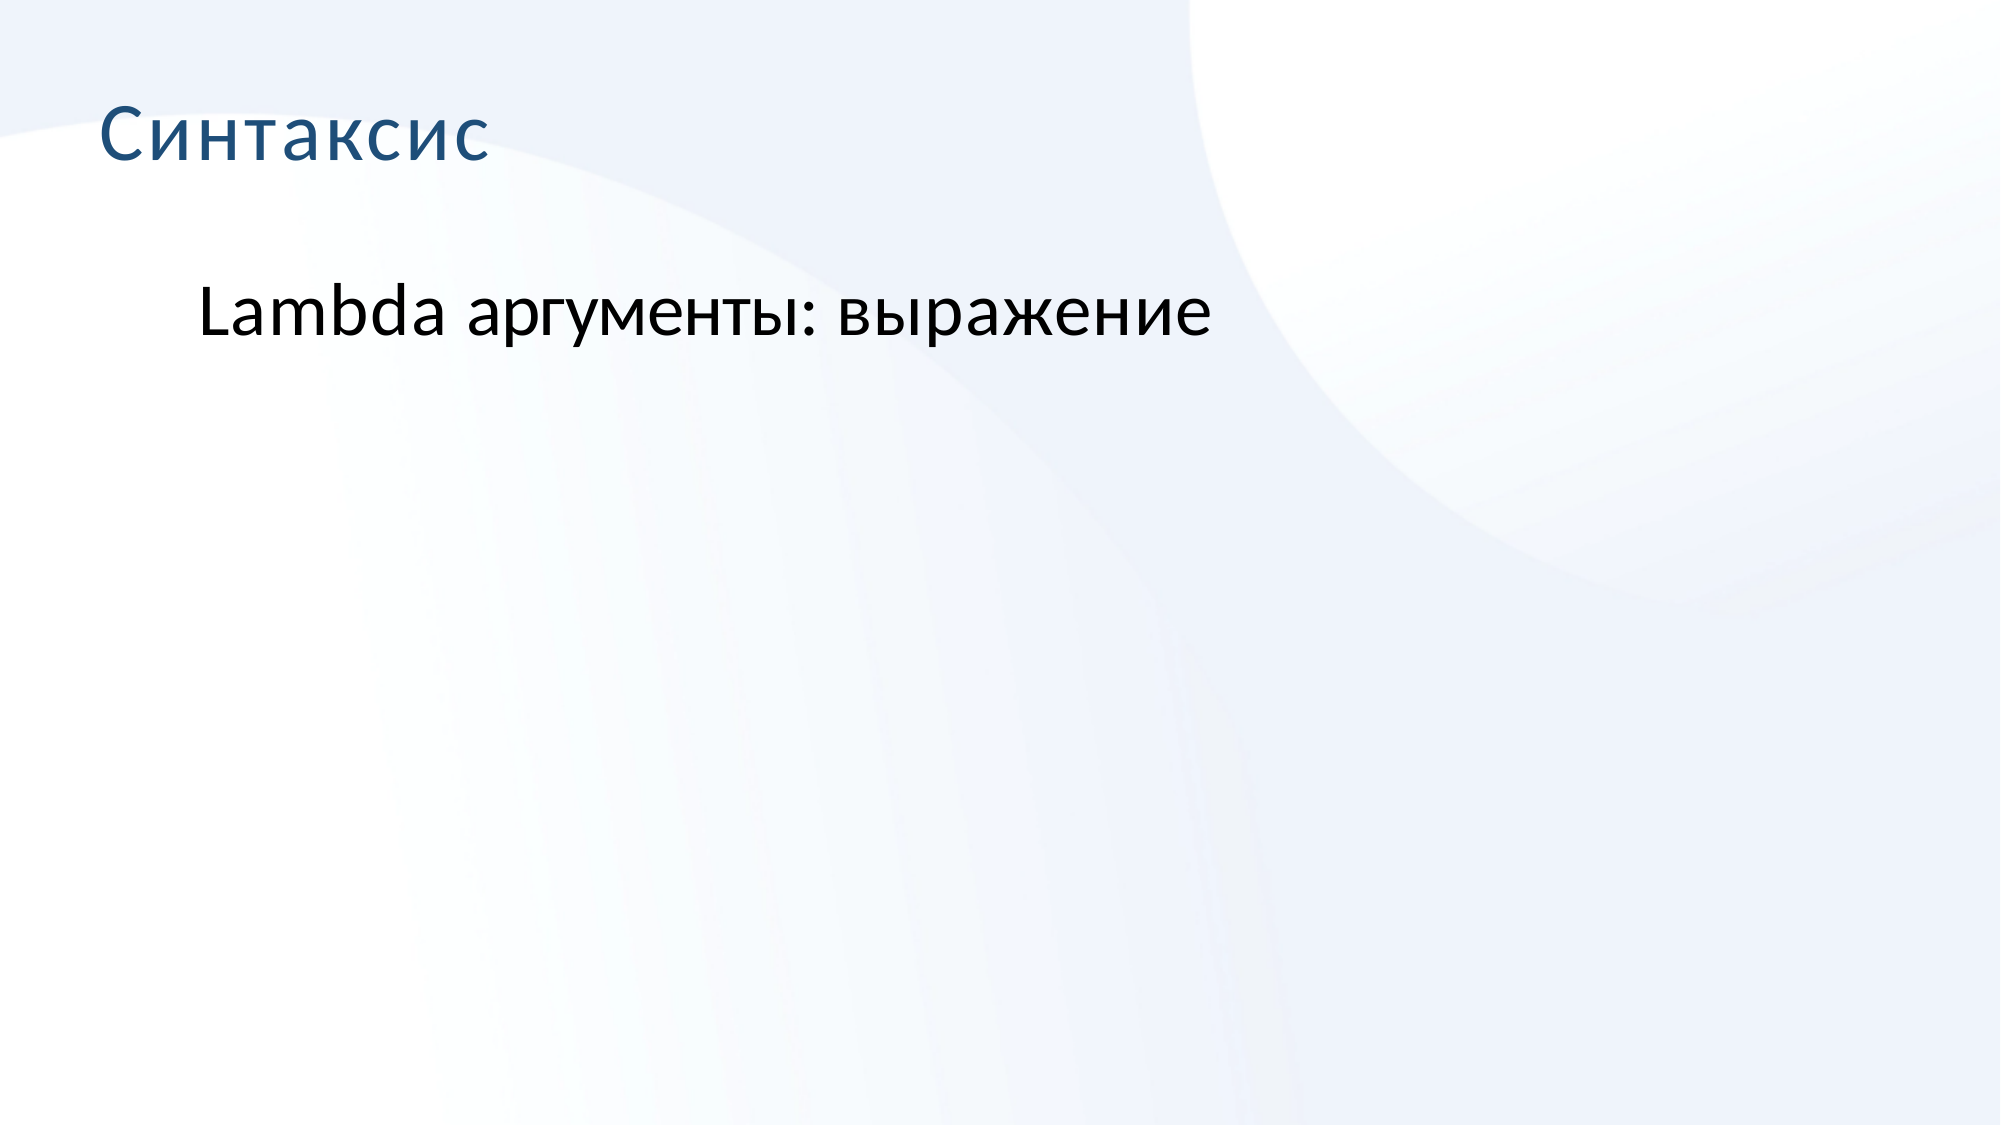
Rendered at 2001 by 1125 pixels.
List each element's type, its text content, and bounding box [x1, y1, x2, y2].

title Синтаксис [84, 24, 1922, 243]
list Lambda аргументы: выражение [183, 263, 1853, 506]
picture [0, 0, 2001, 1125]
